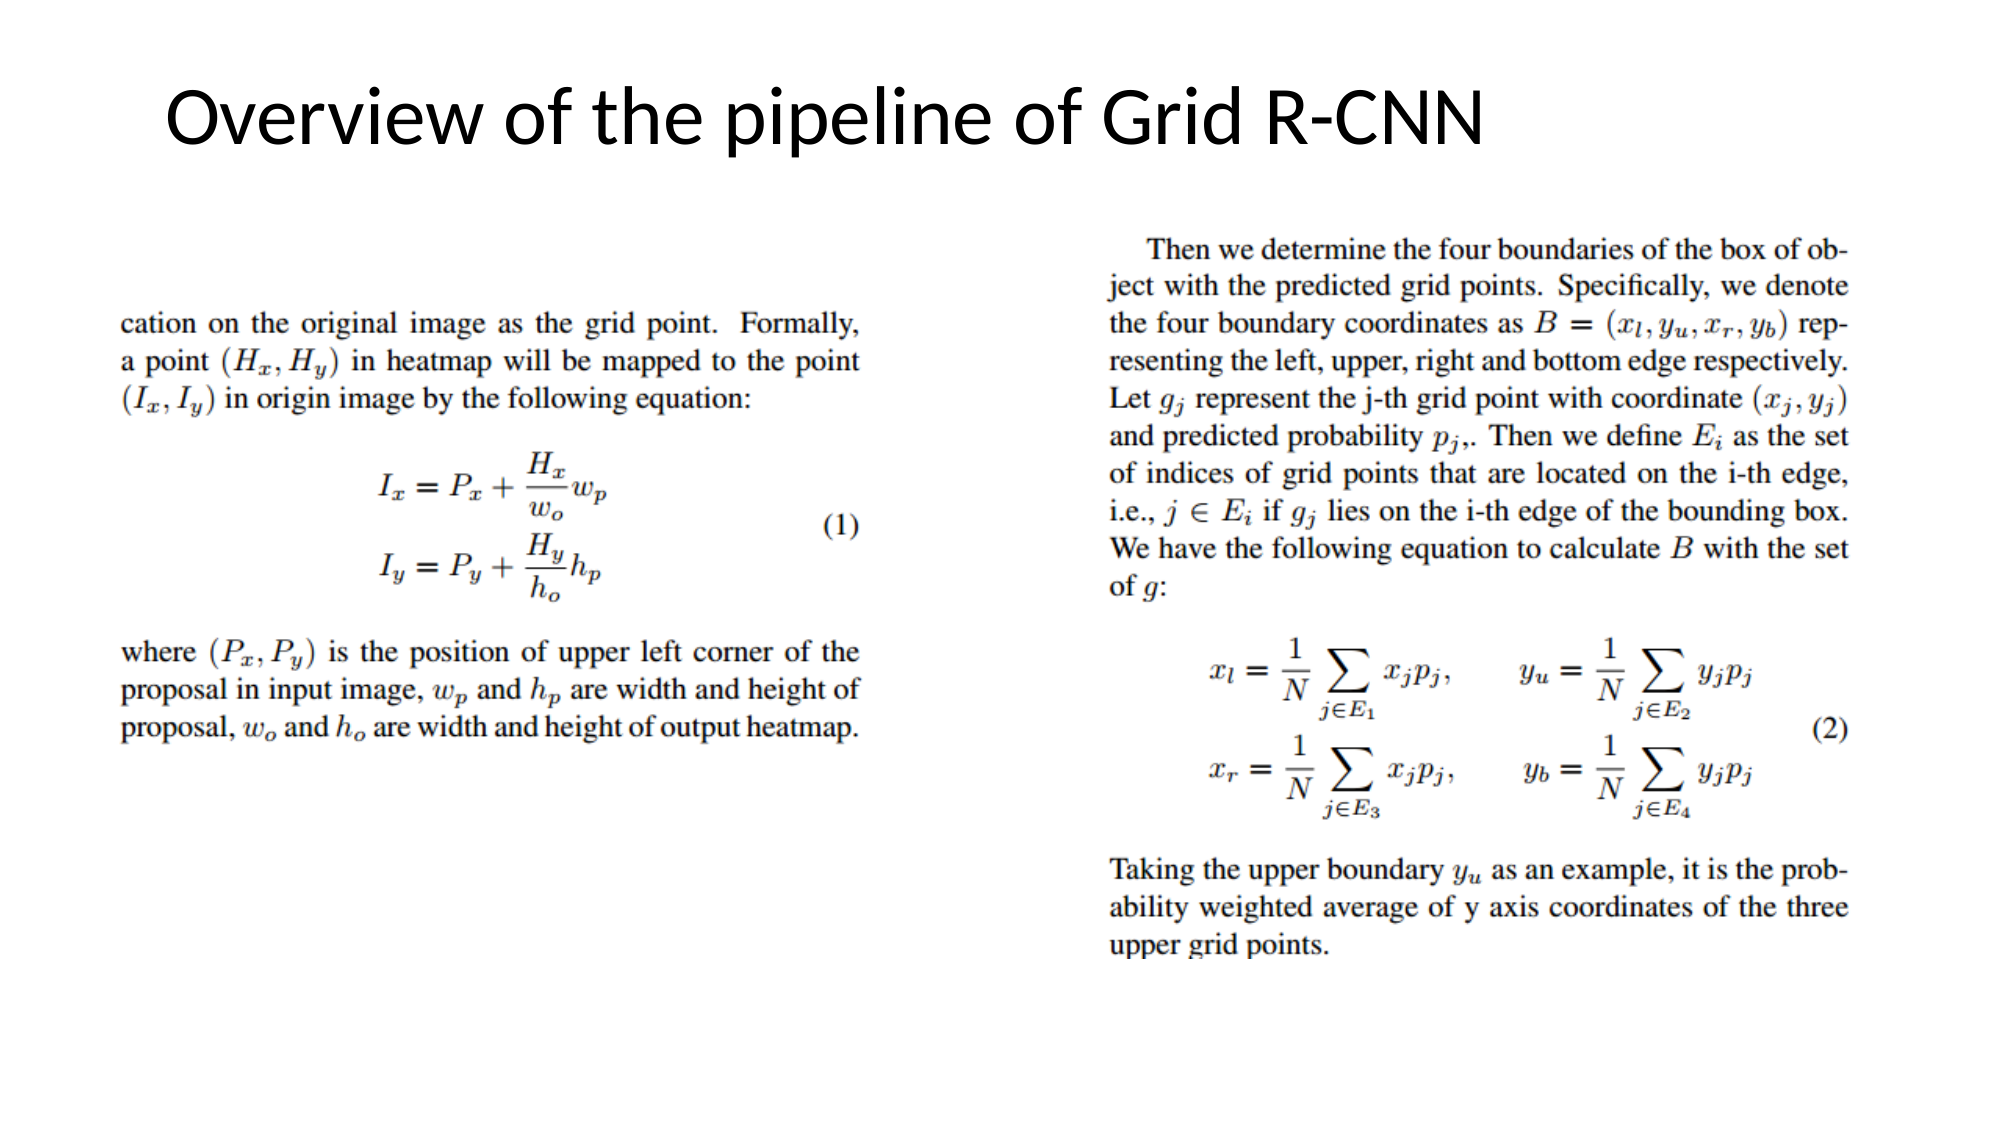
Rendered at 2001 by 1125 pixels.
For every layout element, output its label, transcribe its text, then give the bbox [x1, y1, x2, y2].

picture [109, 308, 877, 746]
text_box Overview of the pipeline of Grid R-CNN [131, 54, 1793, 169]
picture [1093, 228, 1888, 959]
